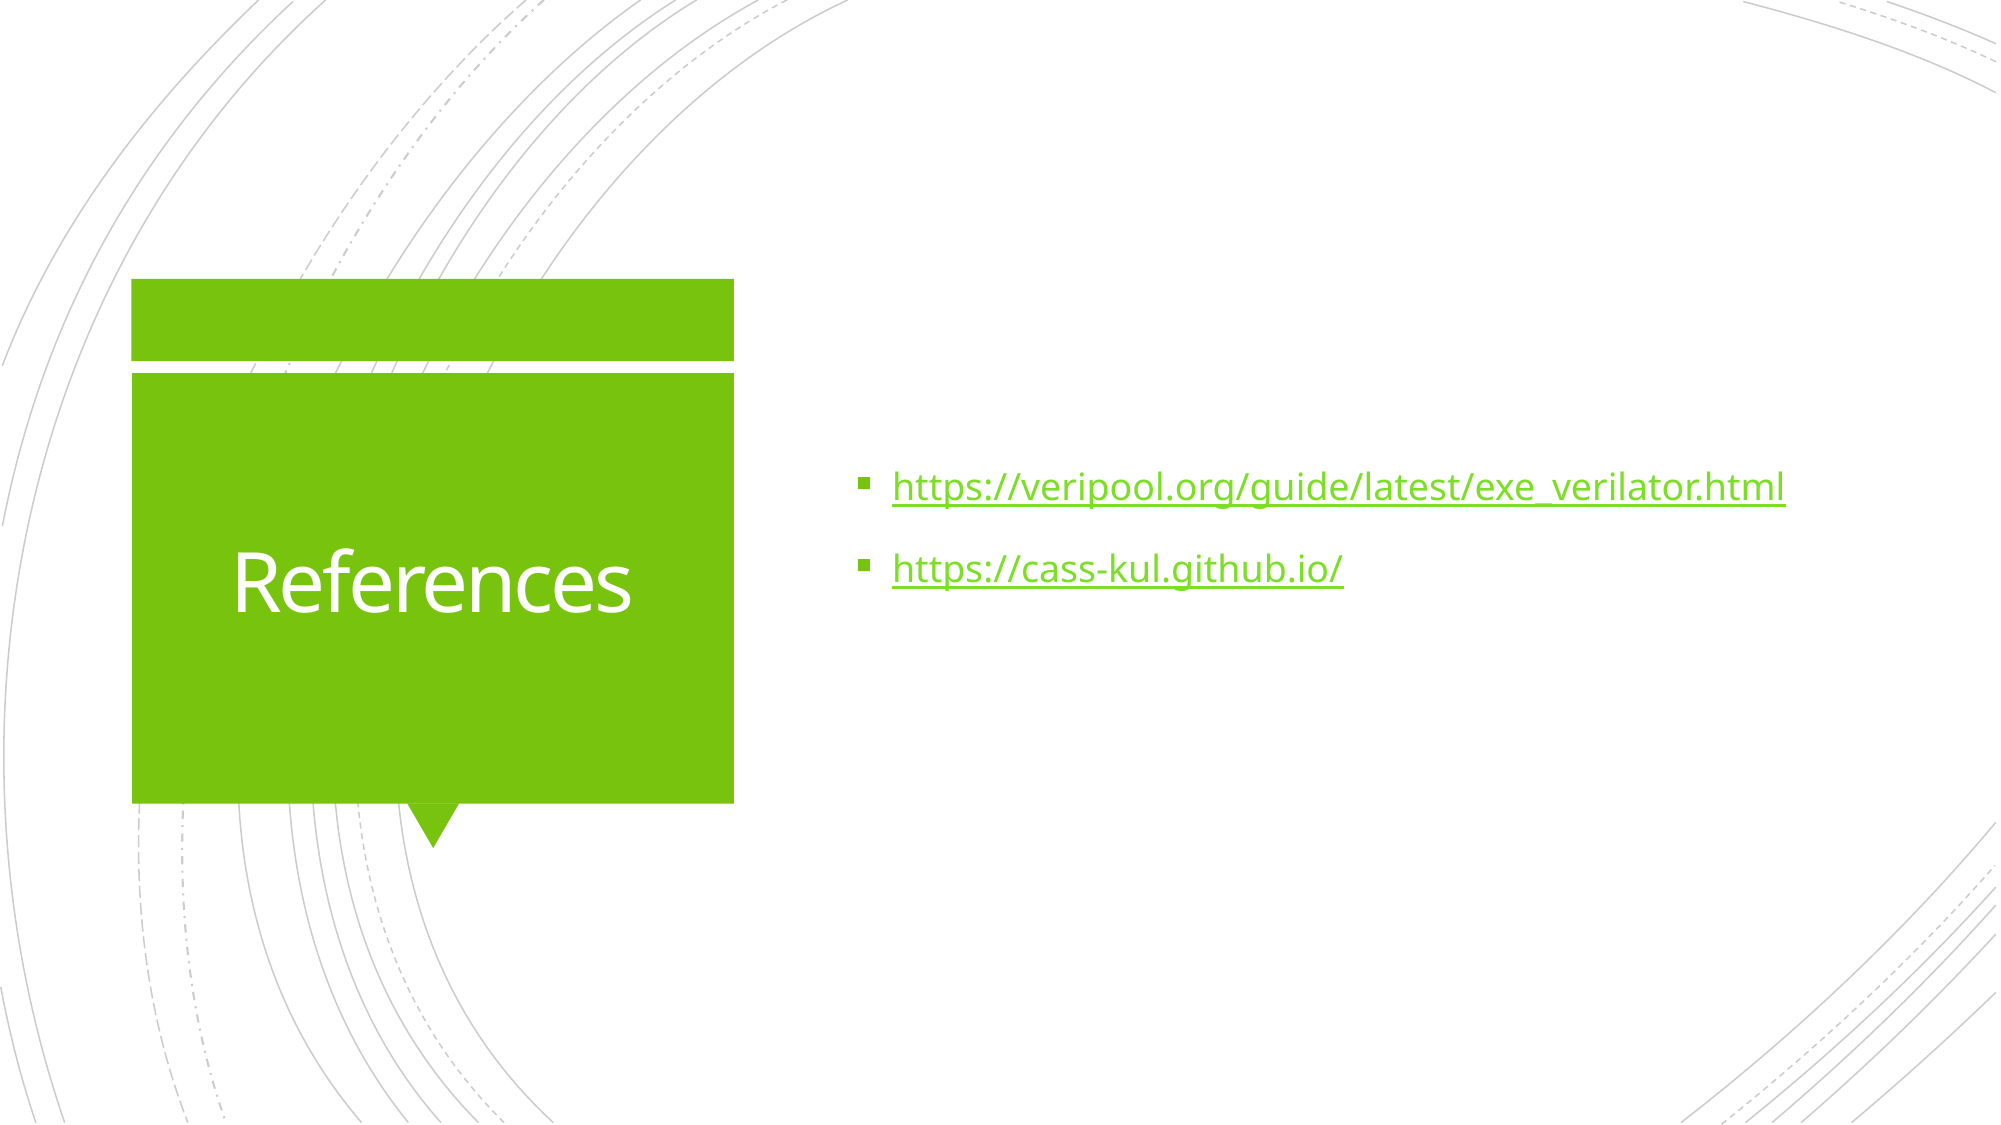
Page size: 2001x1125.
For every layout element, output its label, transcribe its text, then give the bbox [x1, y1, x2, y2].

title References [145, 385, 720, 789]
list https://veripool.org/guide/latest/exe_verilator.html https://cass-kul.github.io/ [839, 131, 1871, 993]
